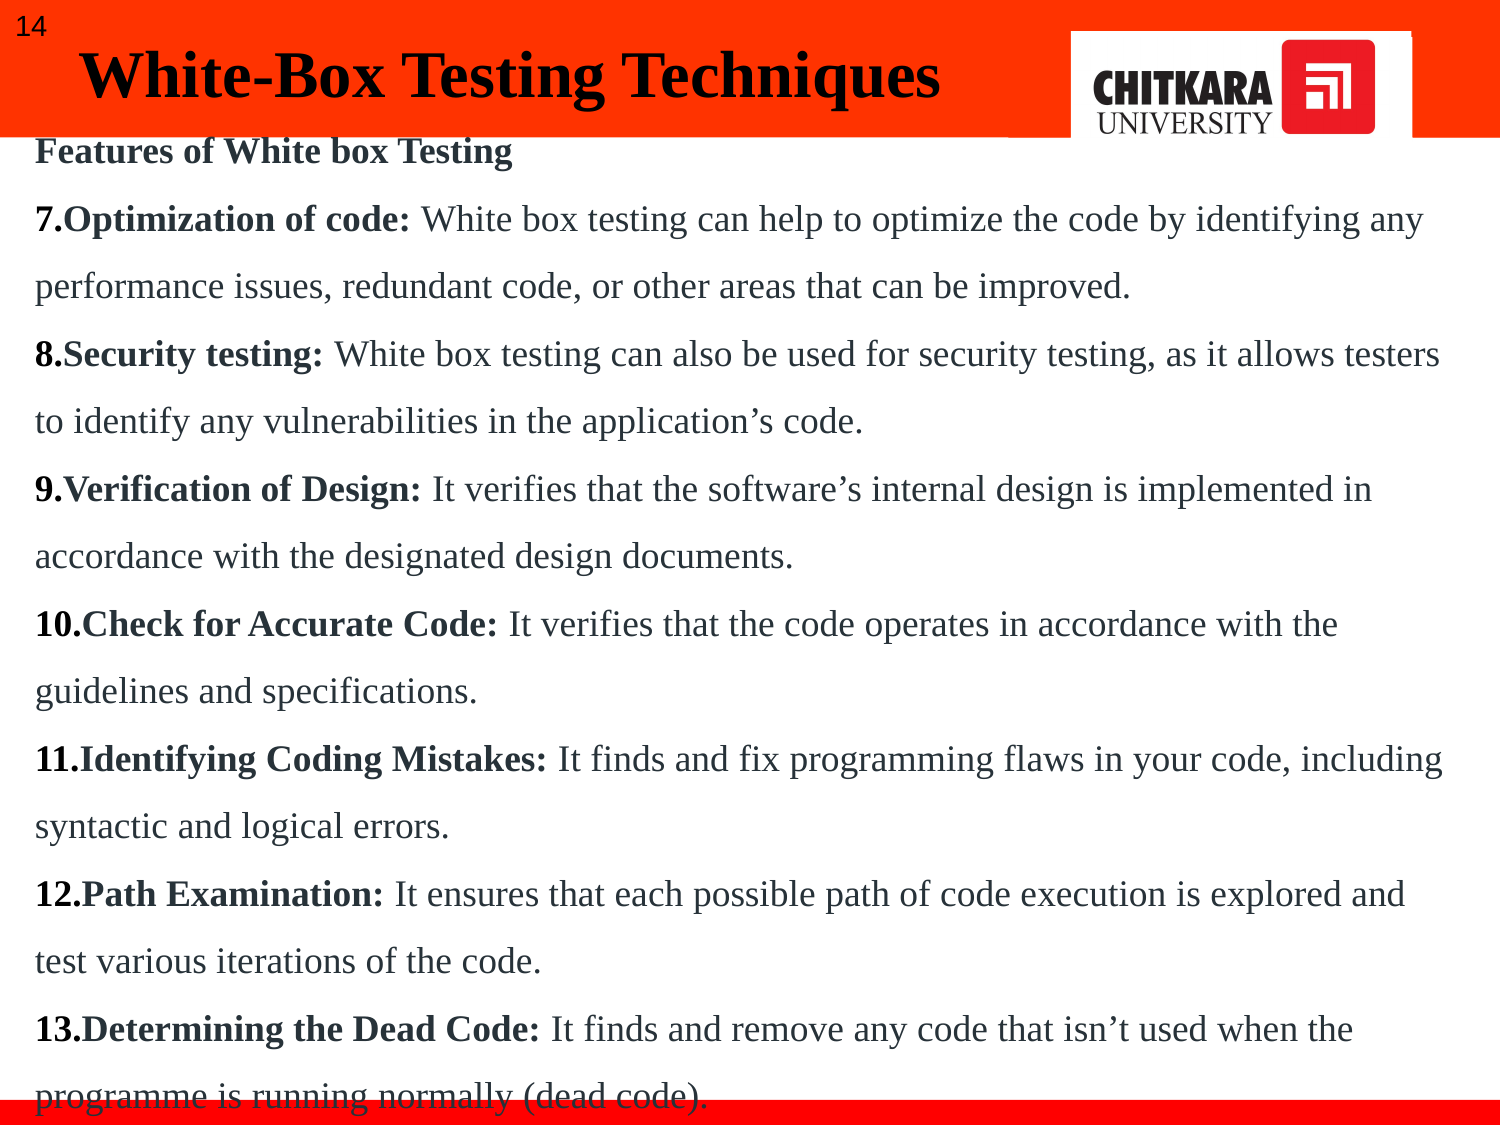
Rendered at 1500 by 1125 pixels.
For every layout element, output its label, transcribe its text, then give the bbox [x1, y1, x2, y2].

text_box Features of White box Testing Optimization of code: White box testing can help to optimize the code by identifying any performance issues, redundant code, or other areas that can be improved. Security testing: White box testing can also be used for security testing, as it allows testers to identify any vulnerabilities in the application’s code. Verification of Design: It verifies that the software’s internal design is implemented in accordance with the designated design documents. Check for Accurate Code: It verifies that the code operates in accordance with the guidelines and specifications. Identifying Coding Mistakes: It finds and fix programming flaws in your code, including syntactic and logical errors. Path Examination: It ensures that each possible path of code execution is explored and test various iterations of the code. Determining the Dead Code: It finds and remove any code that isn’t used when the programme is running normally (dead code). [19, 96, 1481, 1124]
text_box White-Box Testing Techniques [63, 23, 1223, 96]
slide_number 14 [0, 0, 493, 493]
picture [1223, 37, 1390, 96]
